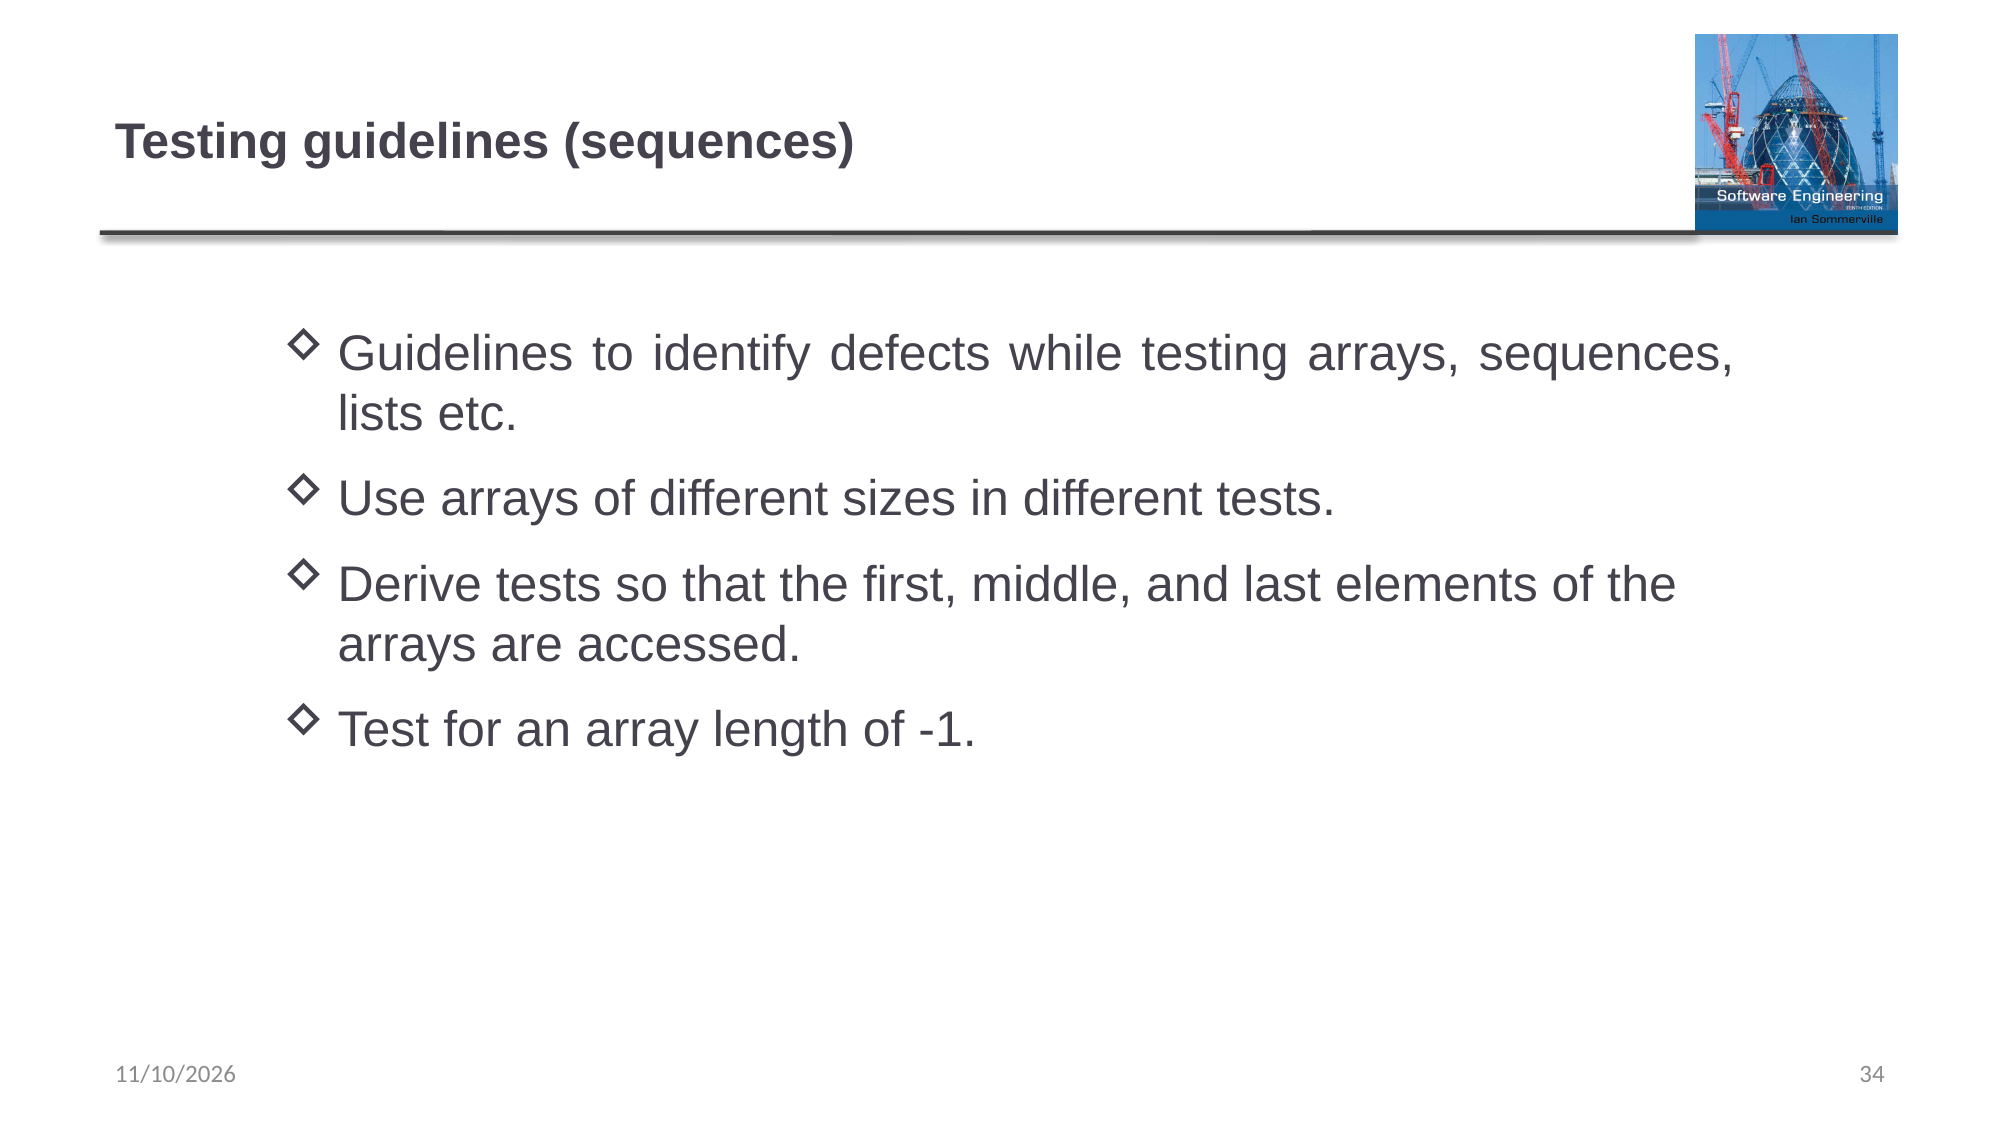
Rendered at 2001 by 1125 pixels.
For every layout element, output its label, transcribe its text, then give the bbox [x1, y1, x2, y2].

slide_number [99, 1042, 567, 1103]
picture [1695, 34, 1898, 230]
slide_number 34 [1433, 1042, 1900, 1103]
title Testing guidelines (sequences) [99, 44, 1696, 233]
list Guidelines to identify defects while testing arrays, sequences, lists etc. Use arrays of different sizes in different tests. Derive tests so that the first, middle, and last elements of the arrays are accessed. Test for an array length of -1. [266, 313, 1750, 1056]
